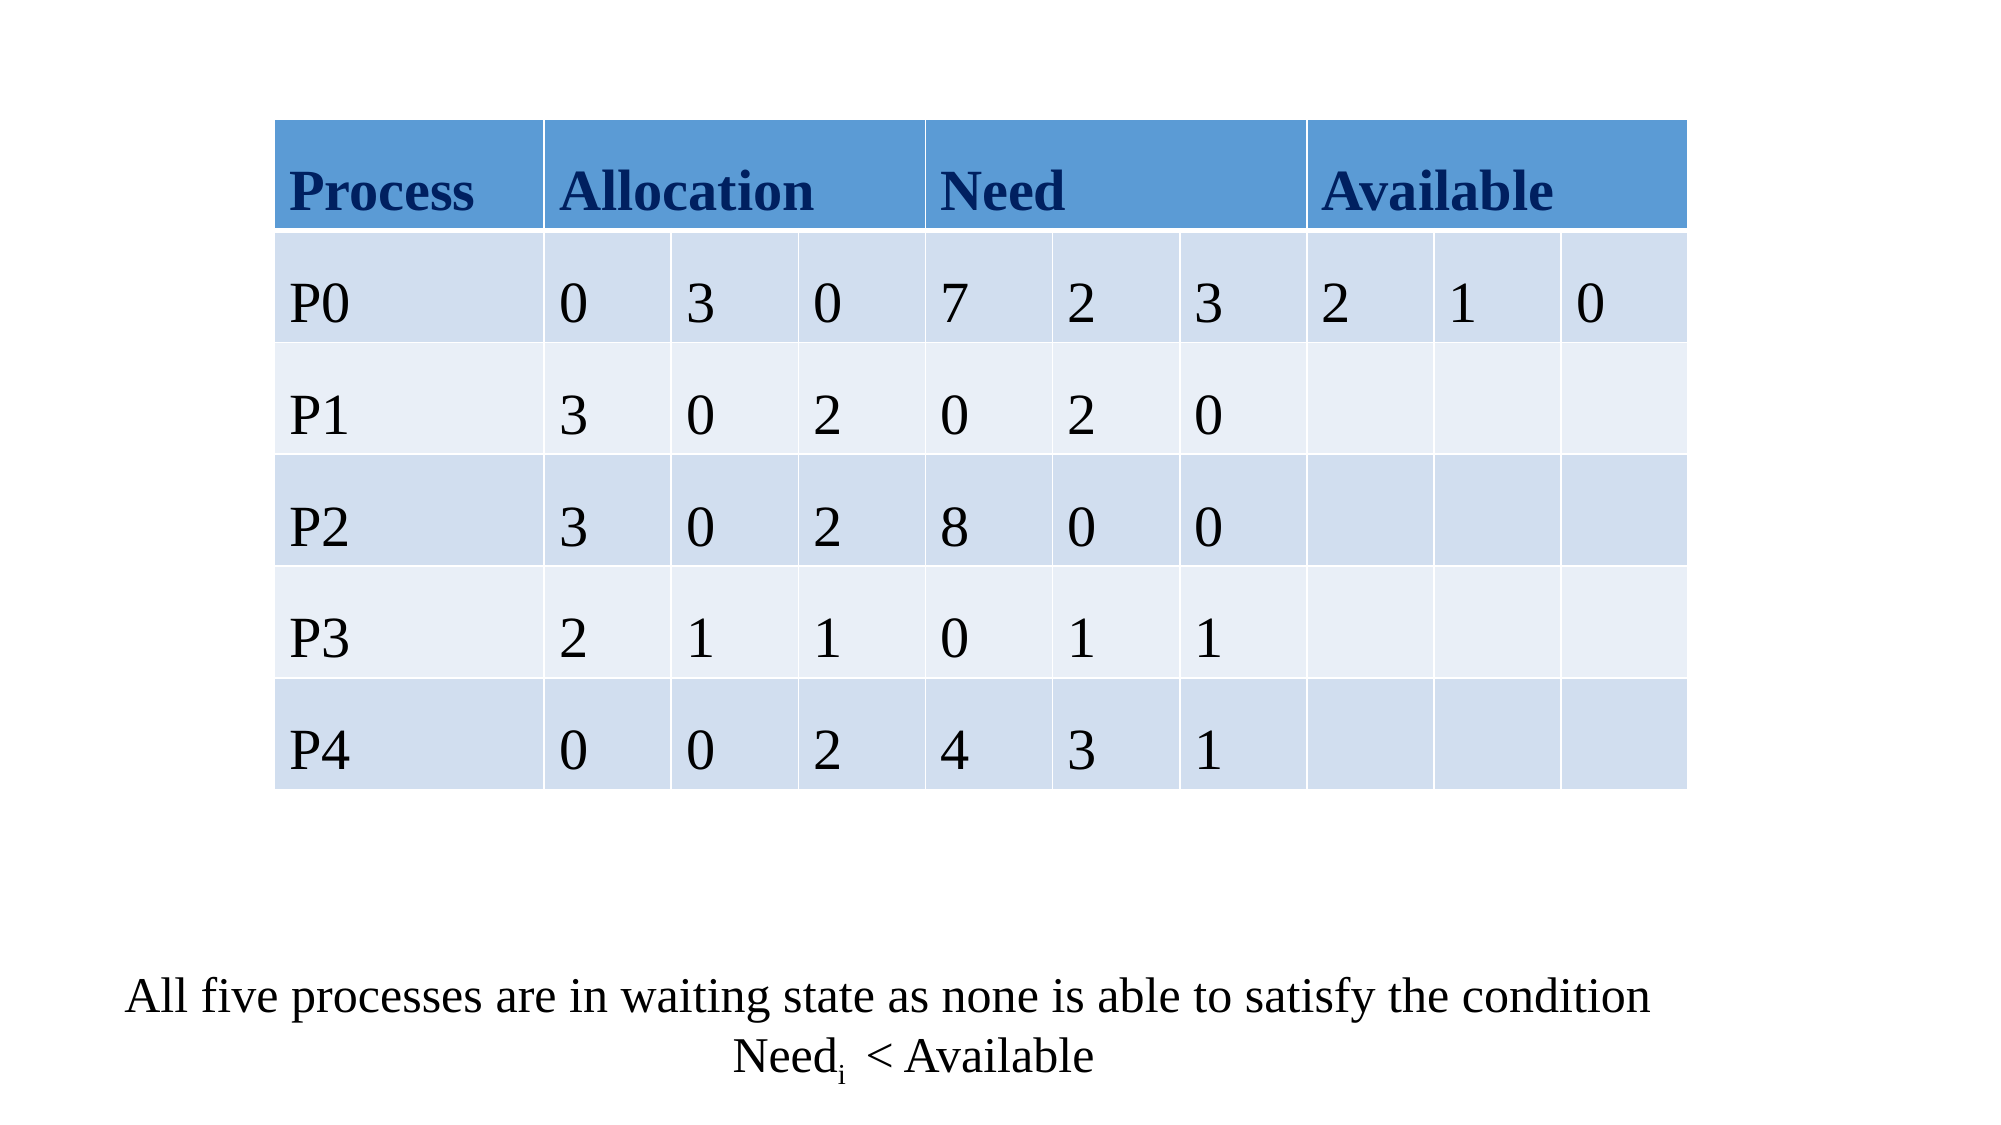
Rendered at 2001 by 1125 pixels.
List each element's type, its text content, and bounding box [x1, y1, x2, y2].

table_cell [1562, 679, 1687, 789]
table_cell [1435, 567, 1560, 677]
table_cell 3 [545, 343, 670, 453]
table_cell 1 [672, 567, 798, 677]
text_box All five processes are in waiting state as none is able to satisfy the condition Needi < Available [109, 954, 1718, 1098]
table_cell P3 [275, 567, 543, 677]
table_cell [1435, 679, 1560, 789]
table_cell 2 [799, 455, 925, 565]
table_cell P4 [275, 679, 543, 789]
table_header Process [275, 120, 543, 228]
table_cell P1 [275, 343, 543, 453]
table_cell 1 [1181, 567, 1306, 677]
table_cell 0 [672, 455, 798, 565]
table_header Allocation [545, 120, 925, 228]
table_cell 2 [545, 567, 670, 677]
table_cell 0 [672, 343, 798, 453]
table_cell [1562, 455, 1687, 565]
table_cell 1 [1053, 567, 1179, 677]
table_header Need [926, 120, 1306, 228]
table_cell [1435, 343, 1560, 453]
table_cell 0 [1181, 343, 1306, 453]
table_cell 0 [545, 233, 670, 342]
table_cell P2 [275, 455, 543, 565]
table_cell [1562, 343, 1687, 453]
table_cell 2 [1308, 233, 1433, 342]
table_cell [1308, 679, 1433, 789]
table_cell 0 [545, 679, 670, 789]
table_cell [1308, 455, 1433, 565]
table_cell 3 [672, 233, 798, 342]
table_cell 1 [1435, 233, 1560, 342]
table_cell 2 [799, 679, 925, 789]
table_header Available [1308, 120, 1687, 228]
table_cell 0 [926, 343, 1052, 453]
table_cell 0 [1562, 233, 1687, 342]
table_cell 3 [545, 455, 670, 565]
table_cell 0 [926, 567, 1052, 677]
table_cell 7 [926, 233, 1052, 342]
table_cell [1308, 567, 1433, 677]
table_cell 3 [1053, 679, 1179, 789]
table_cell [1308, 343, 1433, 453]
table_cell 0 [672, 679, 798, 789]
table_cell 2 [799, 343, 925, 453]
table_cell [1562, 567, 1687, 677]
table_cell 3 [1181, 233, 1306, 342]
table_cell 4 [926, 679, 1052, 789]
table_cell 2 [1053, 233, 1179, 342]
table_cell 2 [1053, 343, 1179, 453]
table_cell 1 [1181, 679, 1306, 789]
table_cell 0 [1053, 455, 1179, 565]
table_cell 0 [799, 233, 925, 342]
table_cell 1 [799, 567, 925, 677]
table_cell 8 [926, 455, 1052, 565]
table_cell 0 [1181, 455, 1306, 565]
table_cell [1435, 455, 1560, 565]
table_cell P0 [275, 233, 543, 342]
